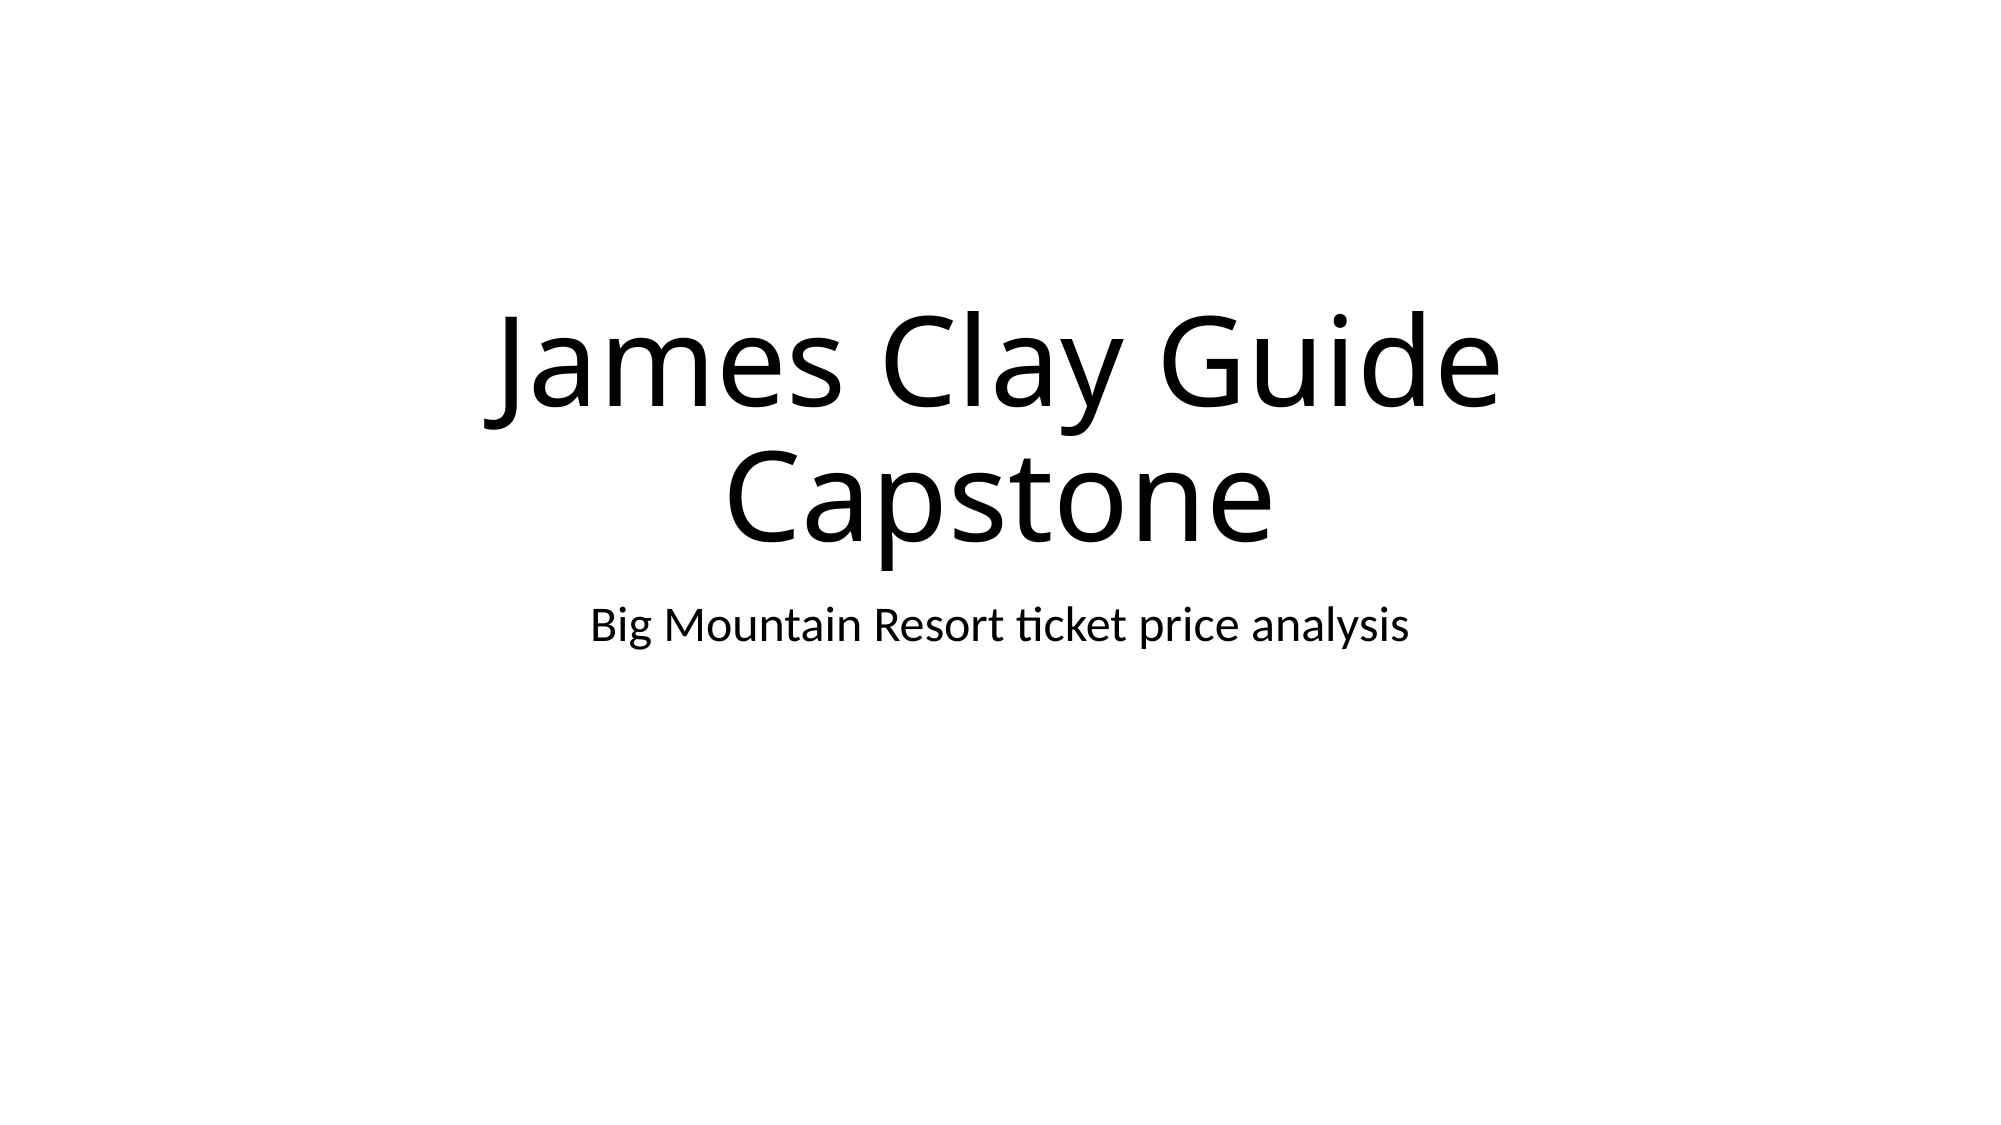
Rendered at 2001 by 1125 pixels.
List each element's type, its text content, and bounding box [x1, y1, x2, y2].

subtitle Big Mountain Resort ticket price analysis [249, 590, 1750, 863]
title James Clay Guide Capstone [249, 184, 1750, 576]
